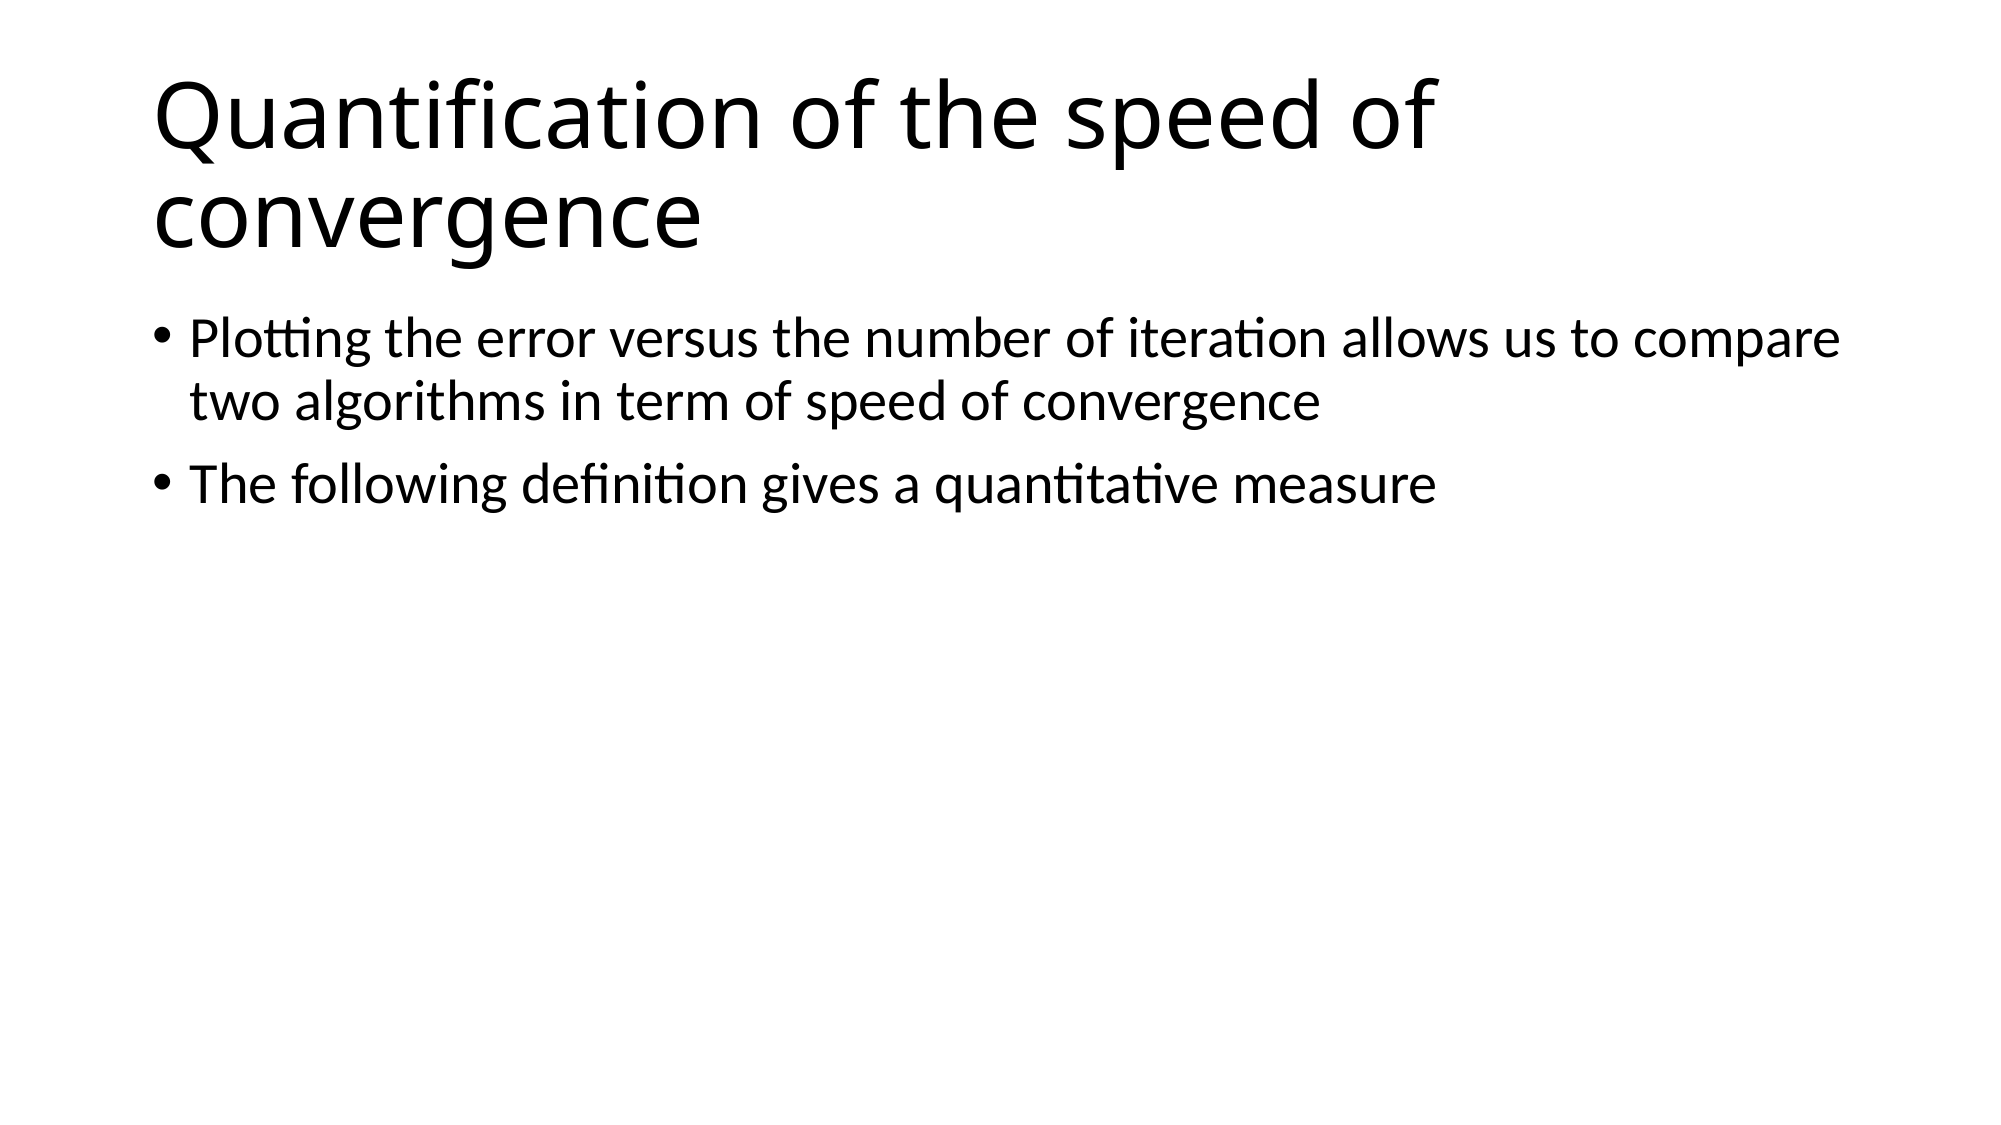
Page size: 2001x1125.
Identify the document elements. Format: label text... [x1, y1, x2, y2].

list Plotting the error versus the number of iteration allows us to compare two algorithms in term of speed of convergence The following definition gives a quantitative measure [137, 299, 1863, 1014]
title Quantification of the speed of convergence [137, 59, 1863, 278]
